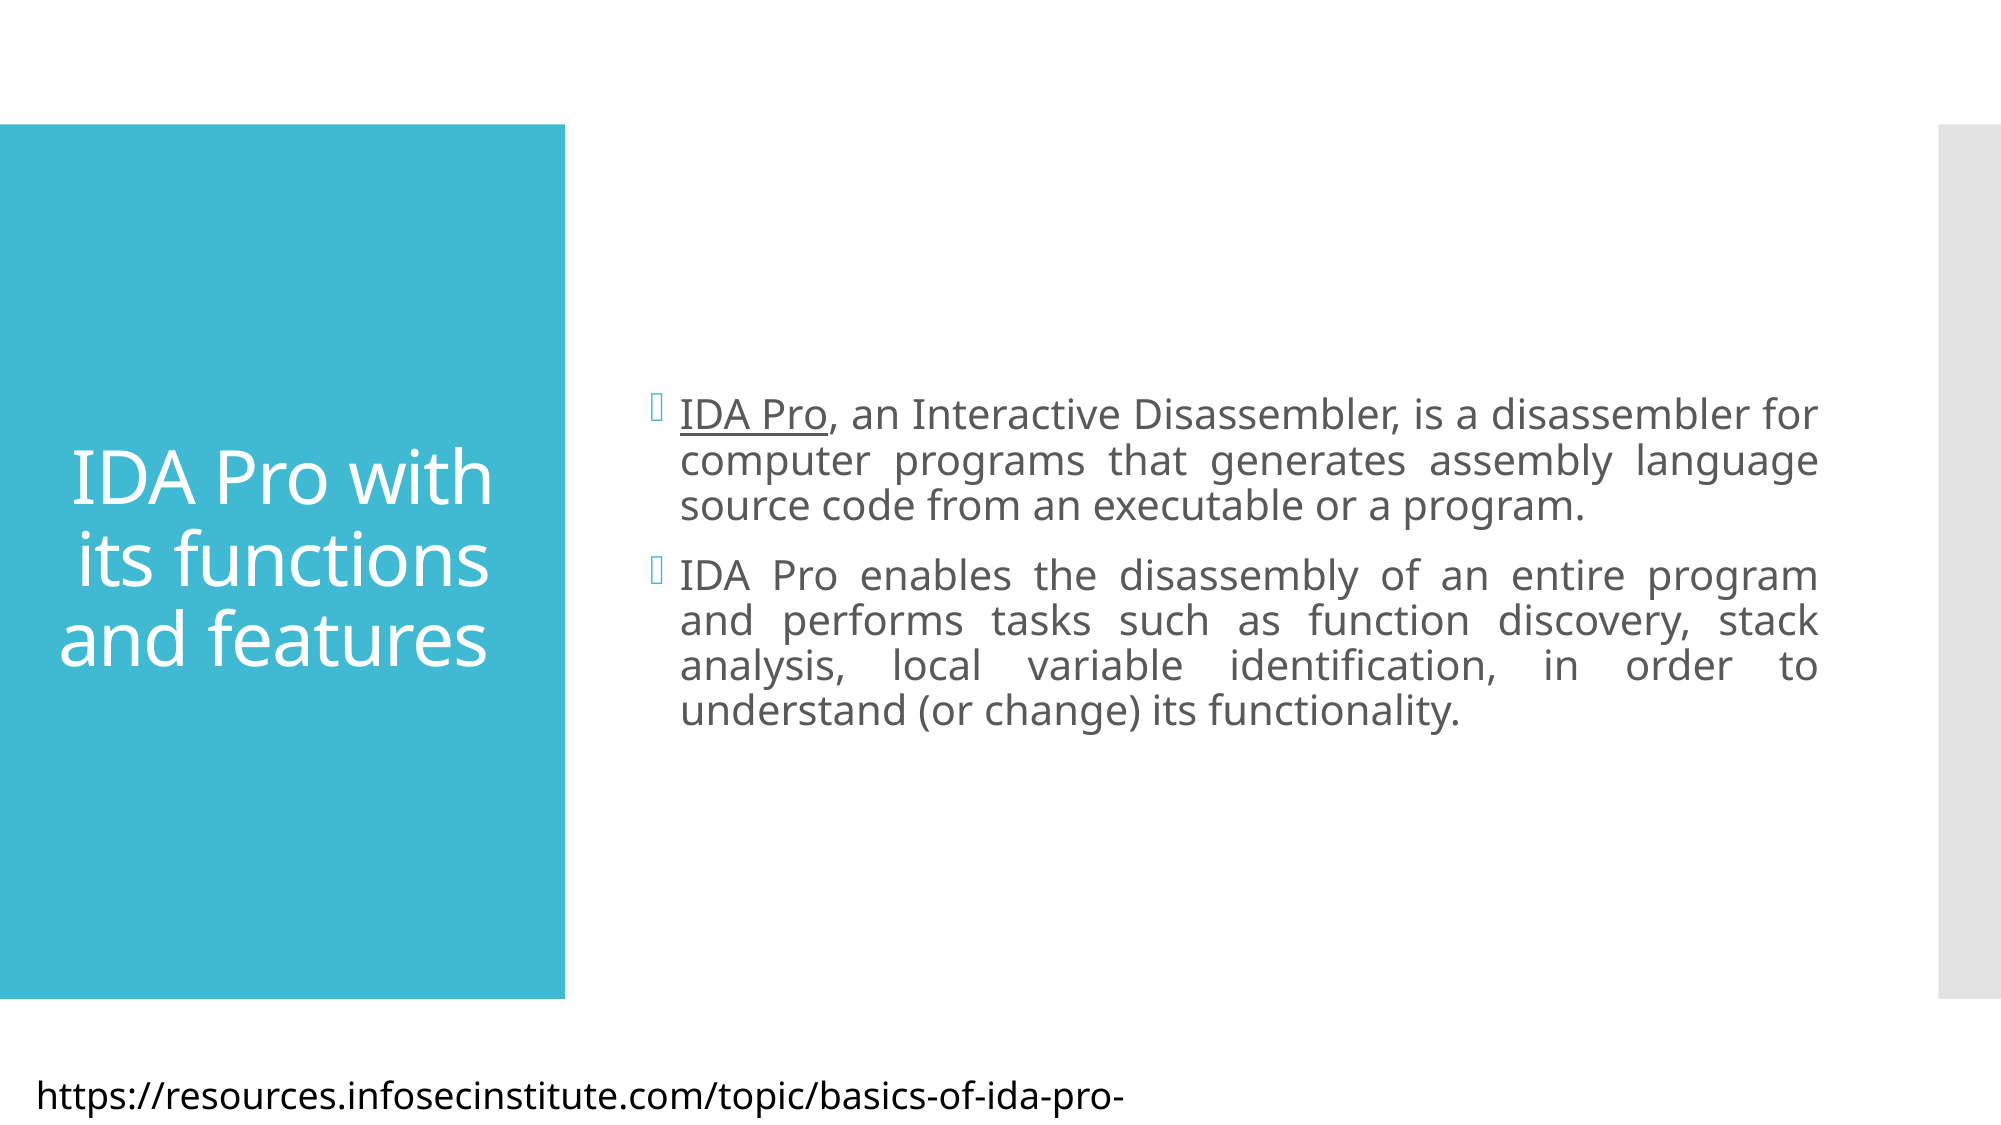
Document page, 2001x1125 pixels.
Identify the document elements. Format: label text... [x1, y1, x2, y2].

text_box https://resources.infosecinstitute.com/topic/basics-of-ida-pro-2/ [21, 1064, 1156, 1125]
list IDA Pro, an Interactive Disassembler, is a disassembler for computer programs that generates assembly language source code from an executable or a program. IDA Pro enables the disassembly of an entire program and performs tasks such as function discovery, stack analysis, local variable identification, in order to understand (or change) its functionality. [634, 141, 1835, 982]
title IDA Pro with its functions and features [41, 184, 525, 940]
